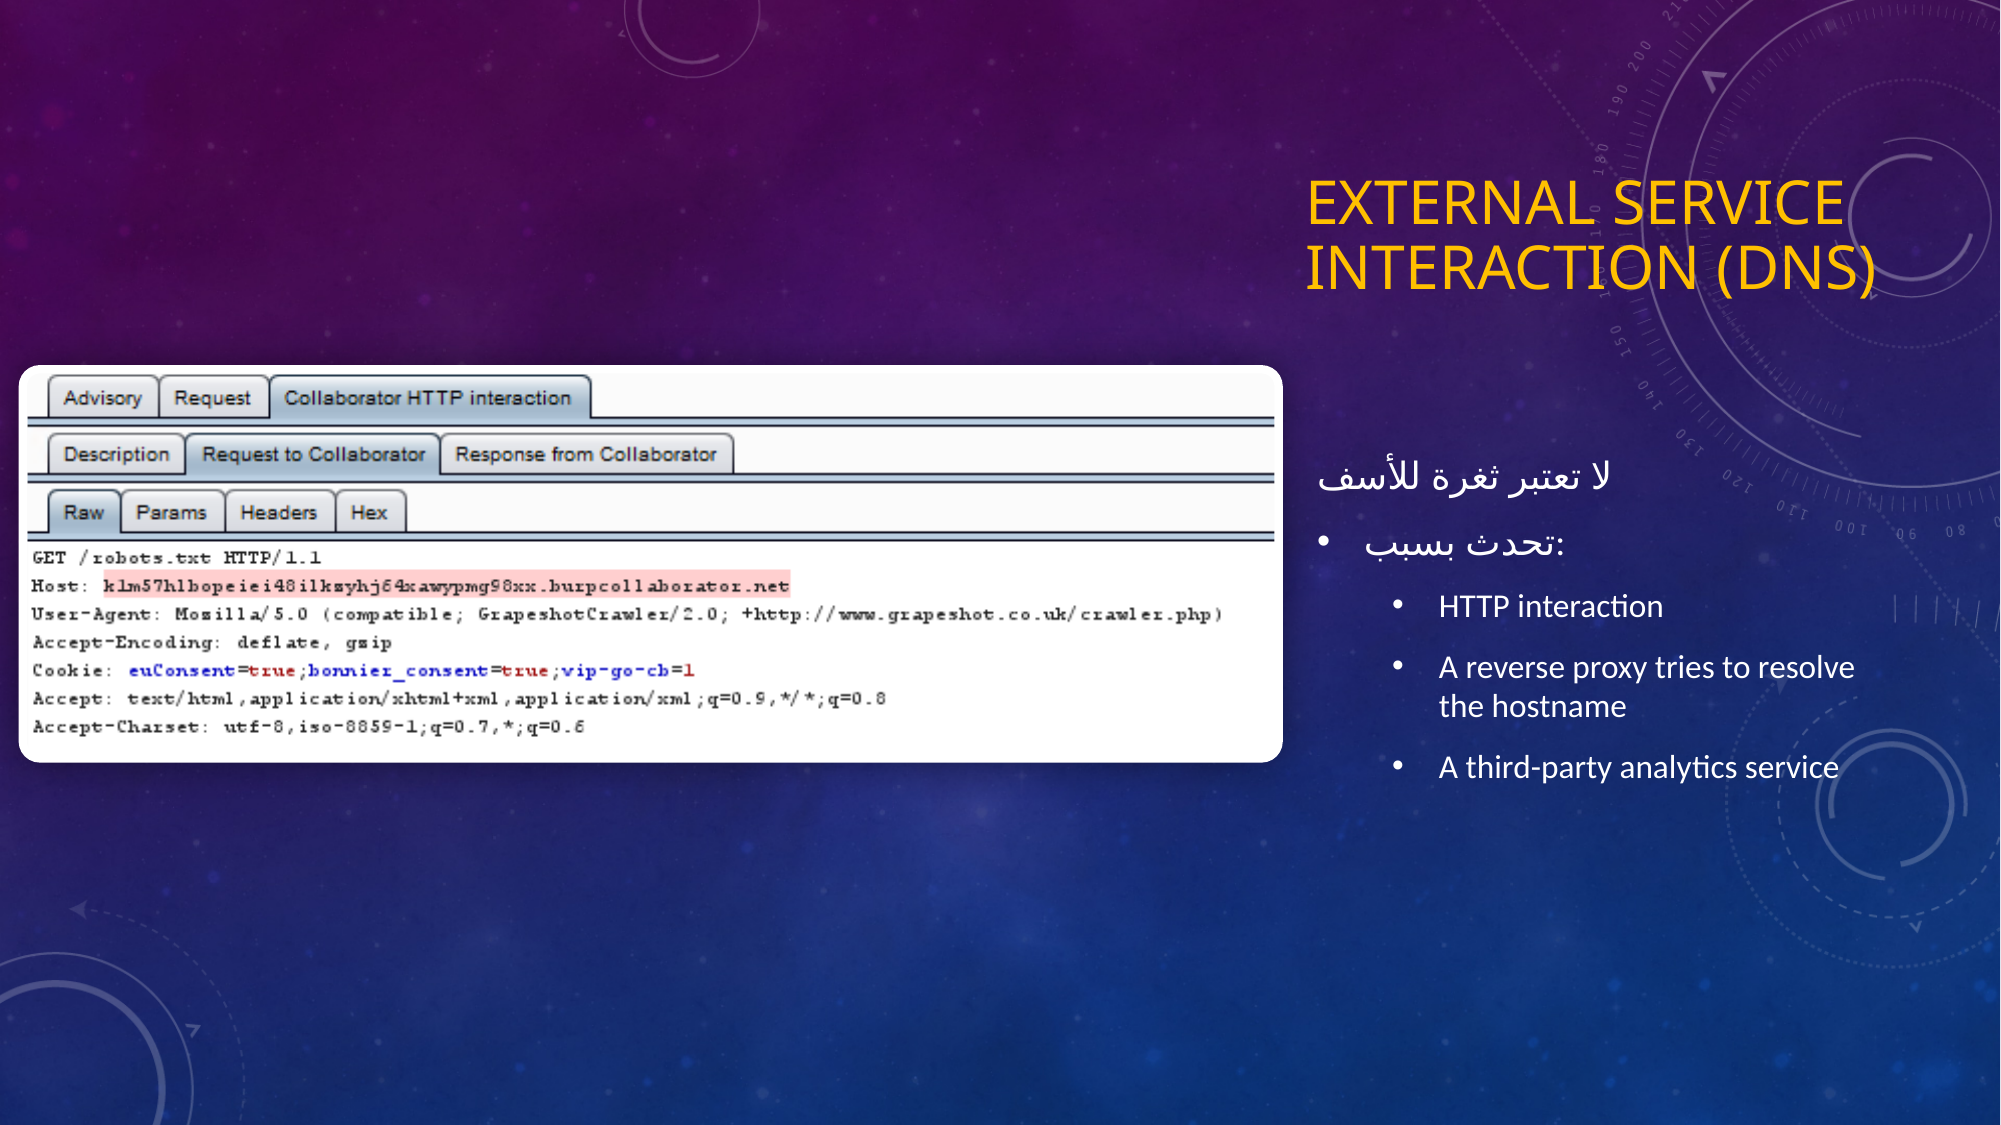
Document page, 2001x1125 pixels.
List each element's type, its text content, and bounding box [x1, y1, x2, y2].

picture [0, 0, 2001, 1125]
list لا تعتبر ثغرة للأسف تحدث بسبب: HTTP interaction A reverse proxy tries to resolve the hostname A third-party analytics service [1301, 260, 1911, 912]
title External service interaction (DNS) [1290, 105, 1899, 366]
